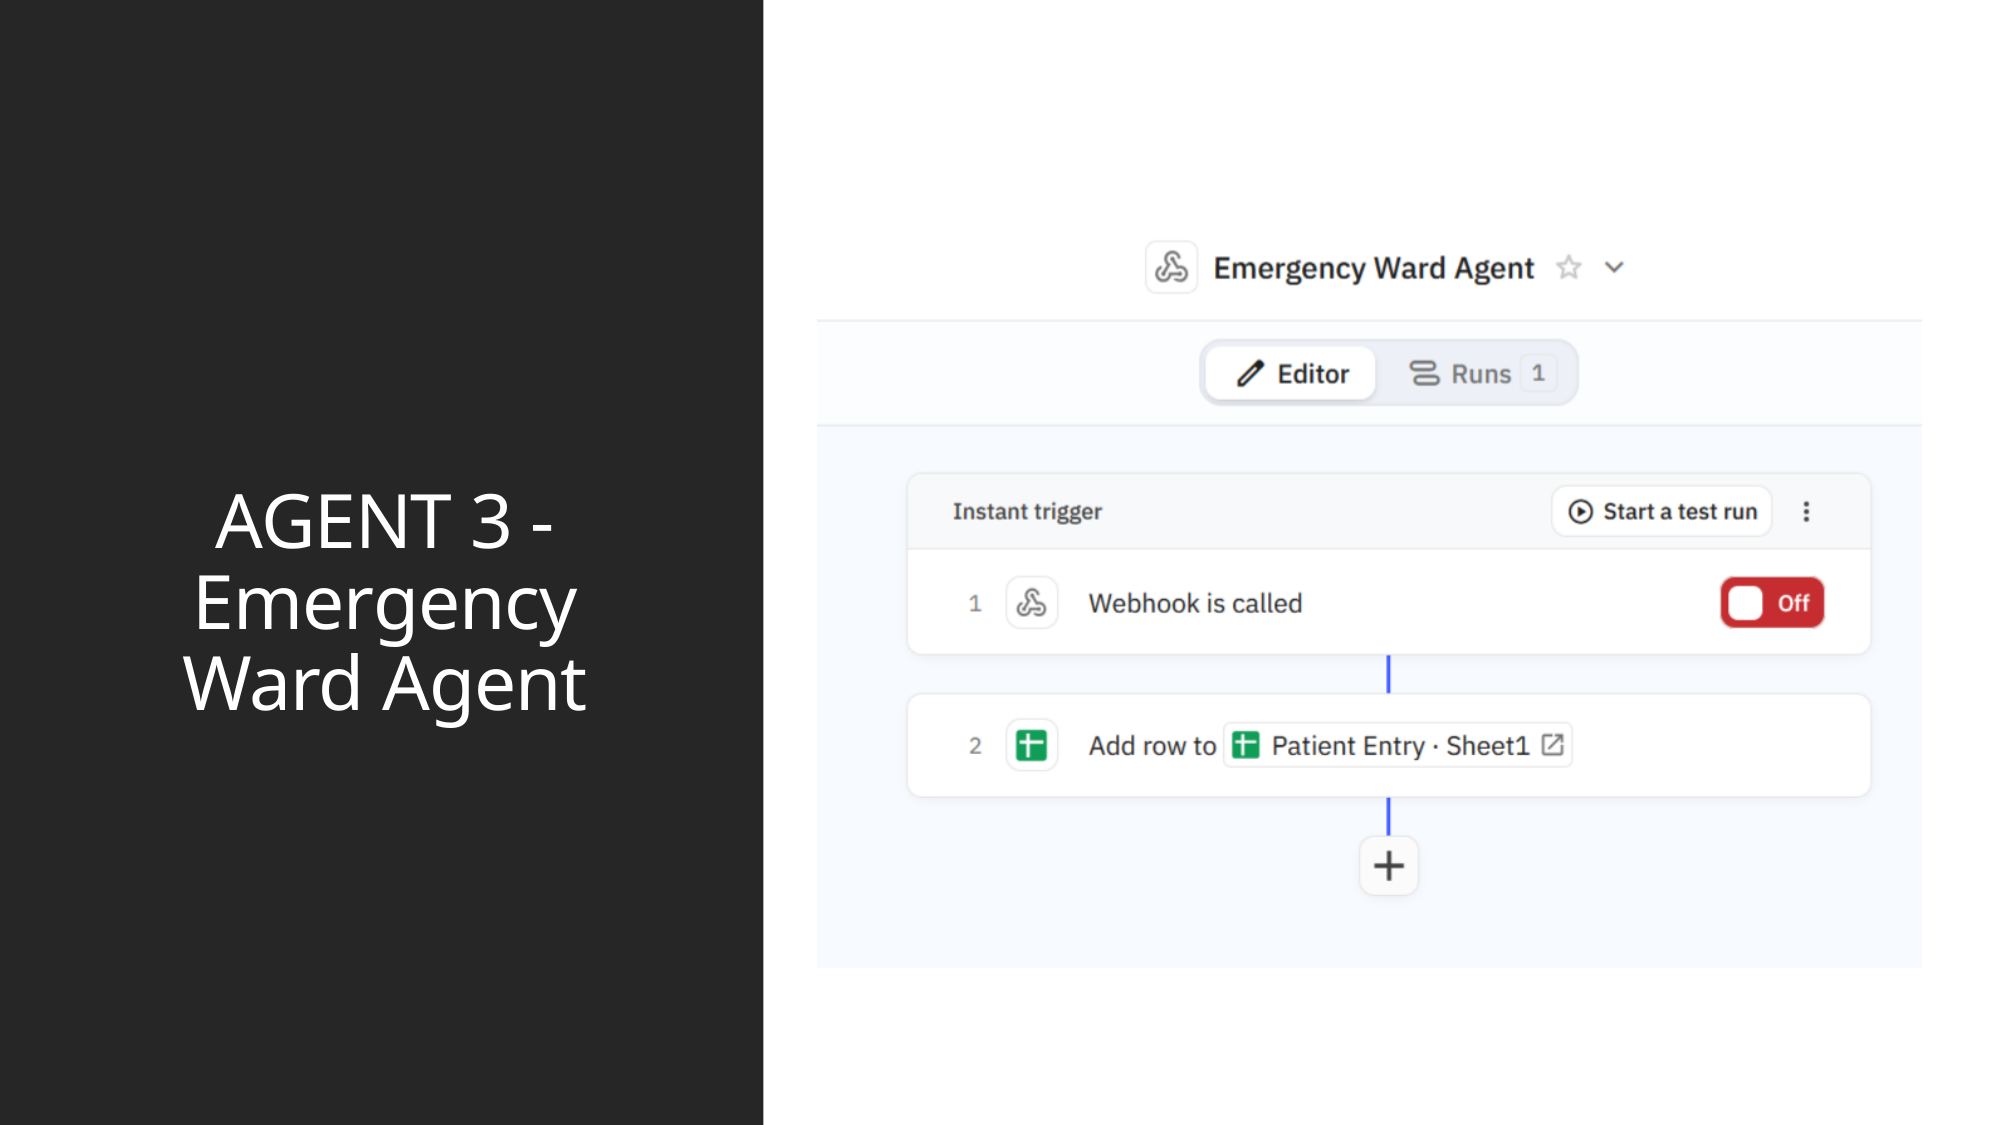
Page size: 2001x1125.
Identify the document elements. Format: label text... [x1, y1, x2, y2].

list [816, 229, 1922, 968]
title AGENT 3 - Emergency Ward Agent [78, 390, 691, 735]
